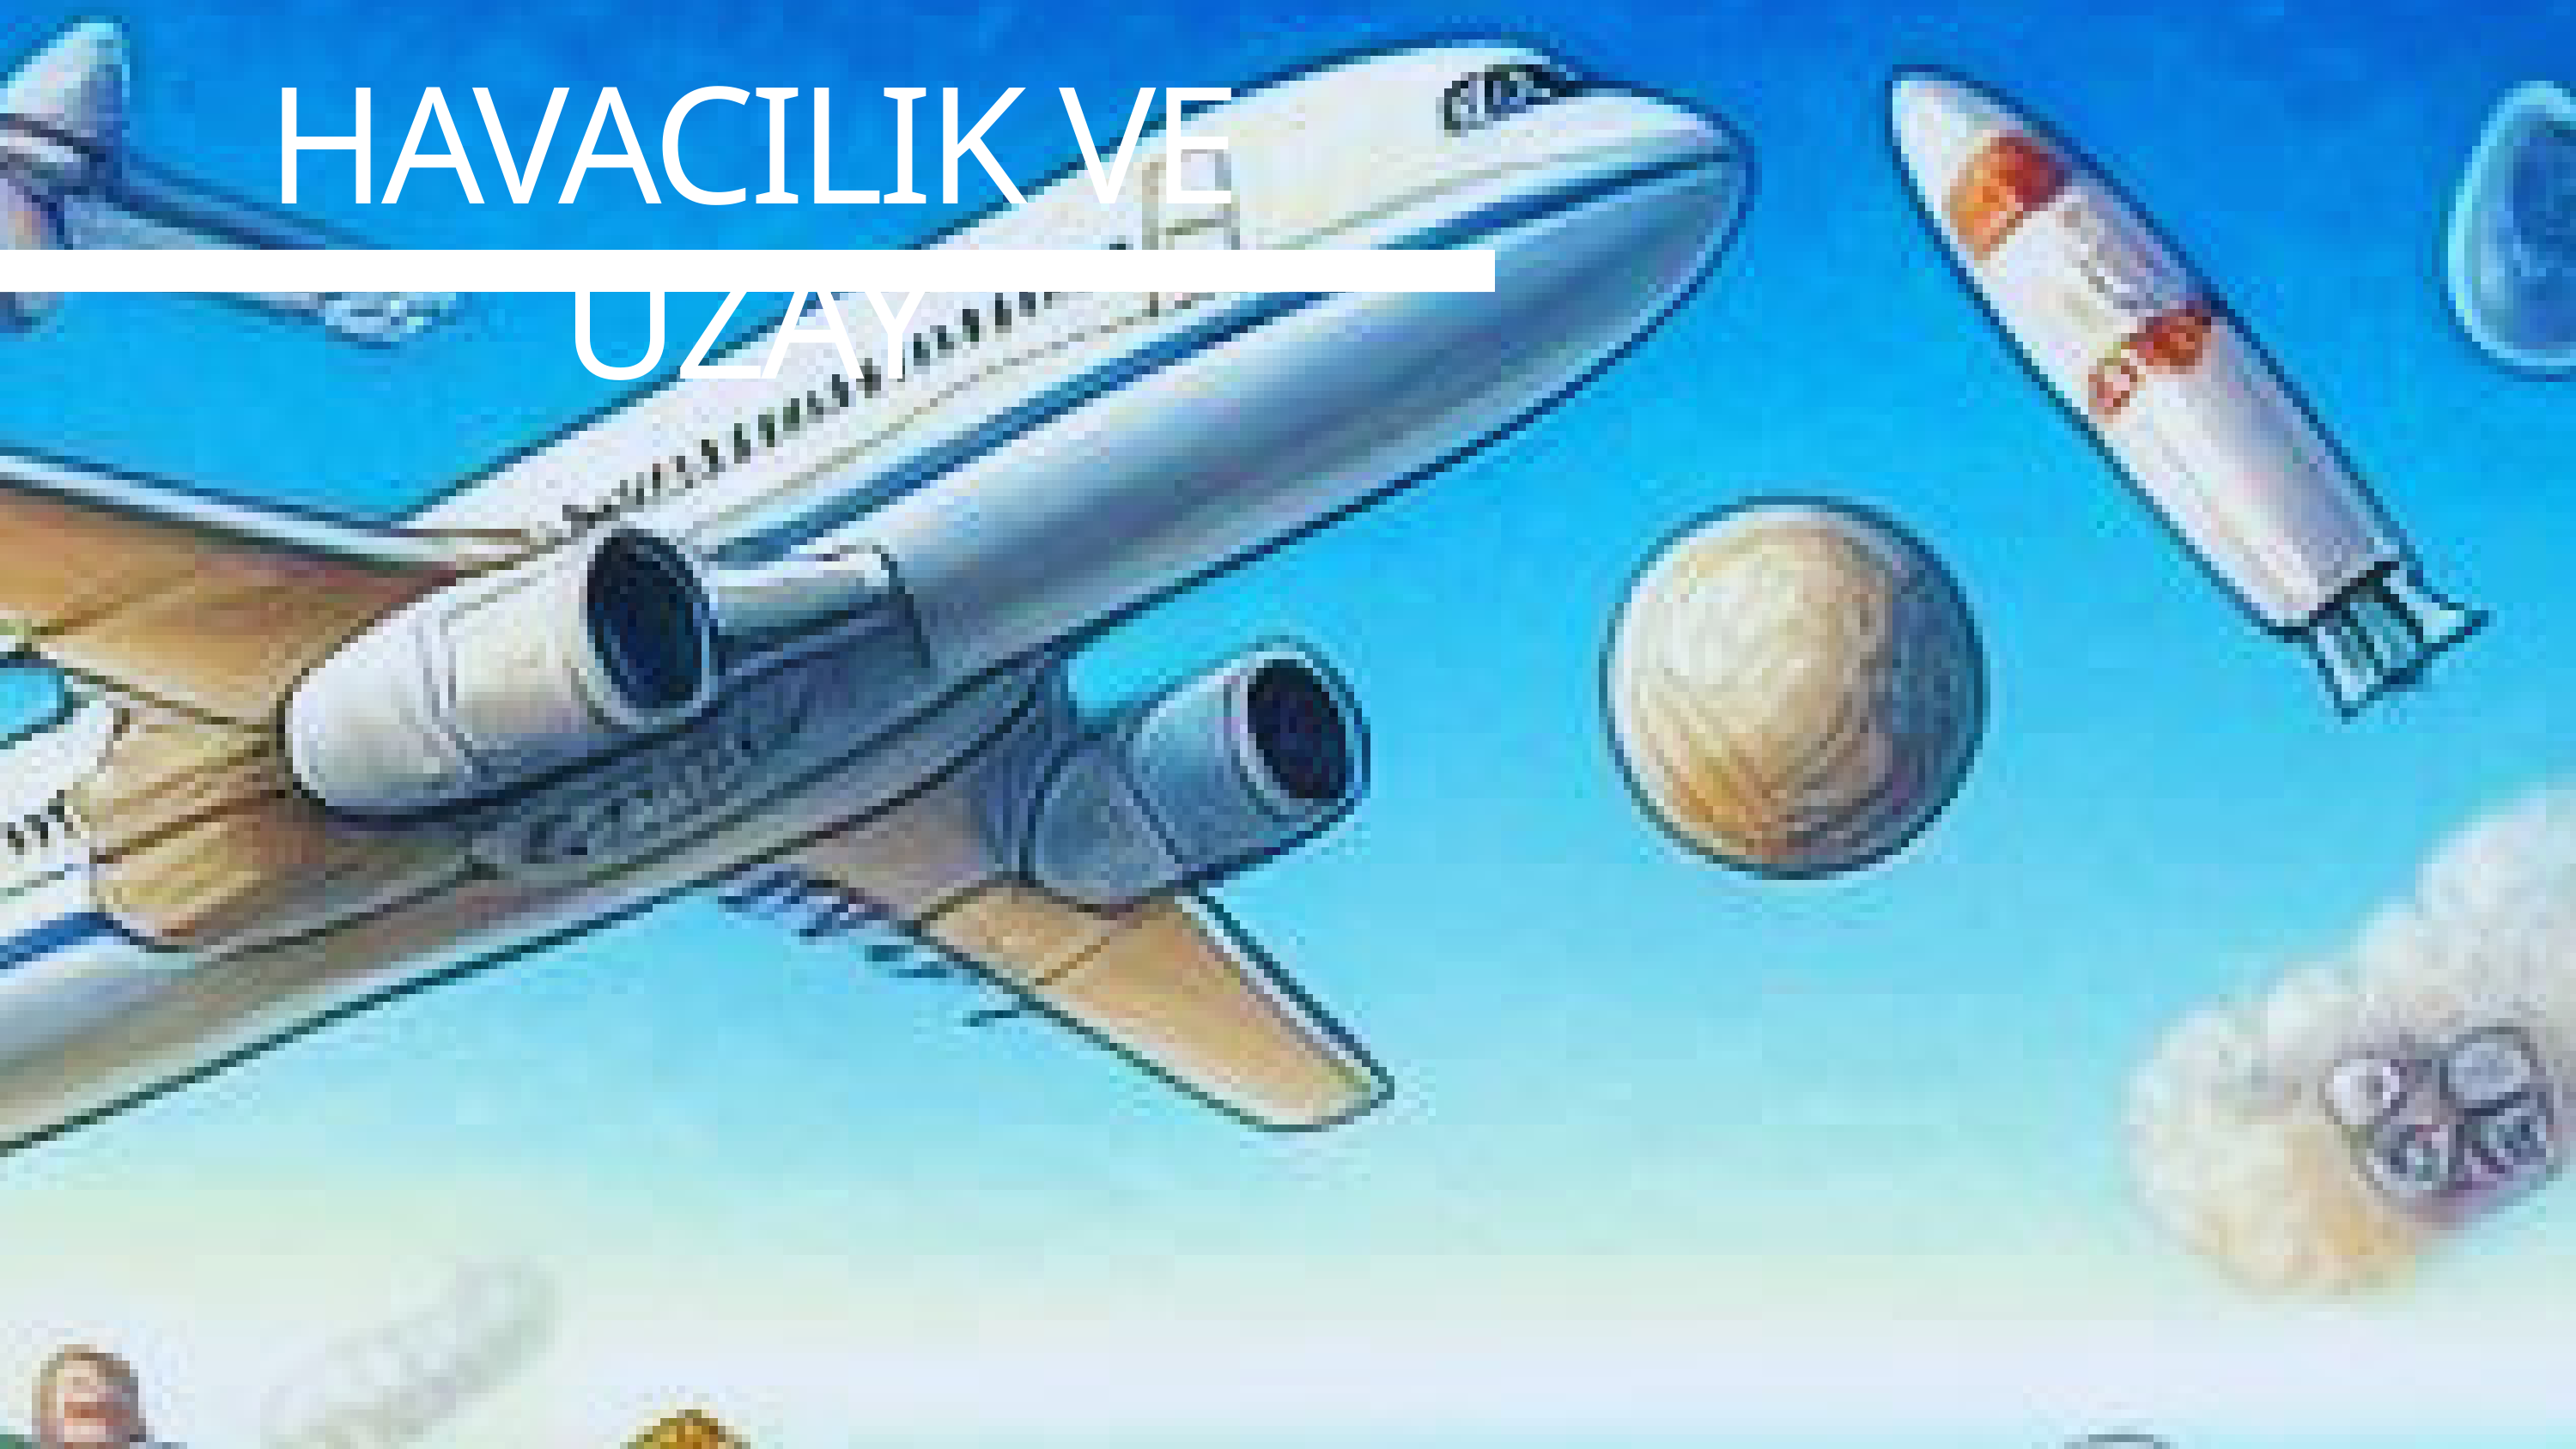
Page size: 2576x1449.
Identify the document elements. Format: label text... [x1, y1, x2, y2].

text_box HAVACILIK VE UZAY [79, 300, 1423, 412]
text_box [0, 0, 2576, 1449]
text_box HAVACILIK VE UZAY [79, 61, 1423, 247]
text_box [0, 250, 1496, 292]
